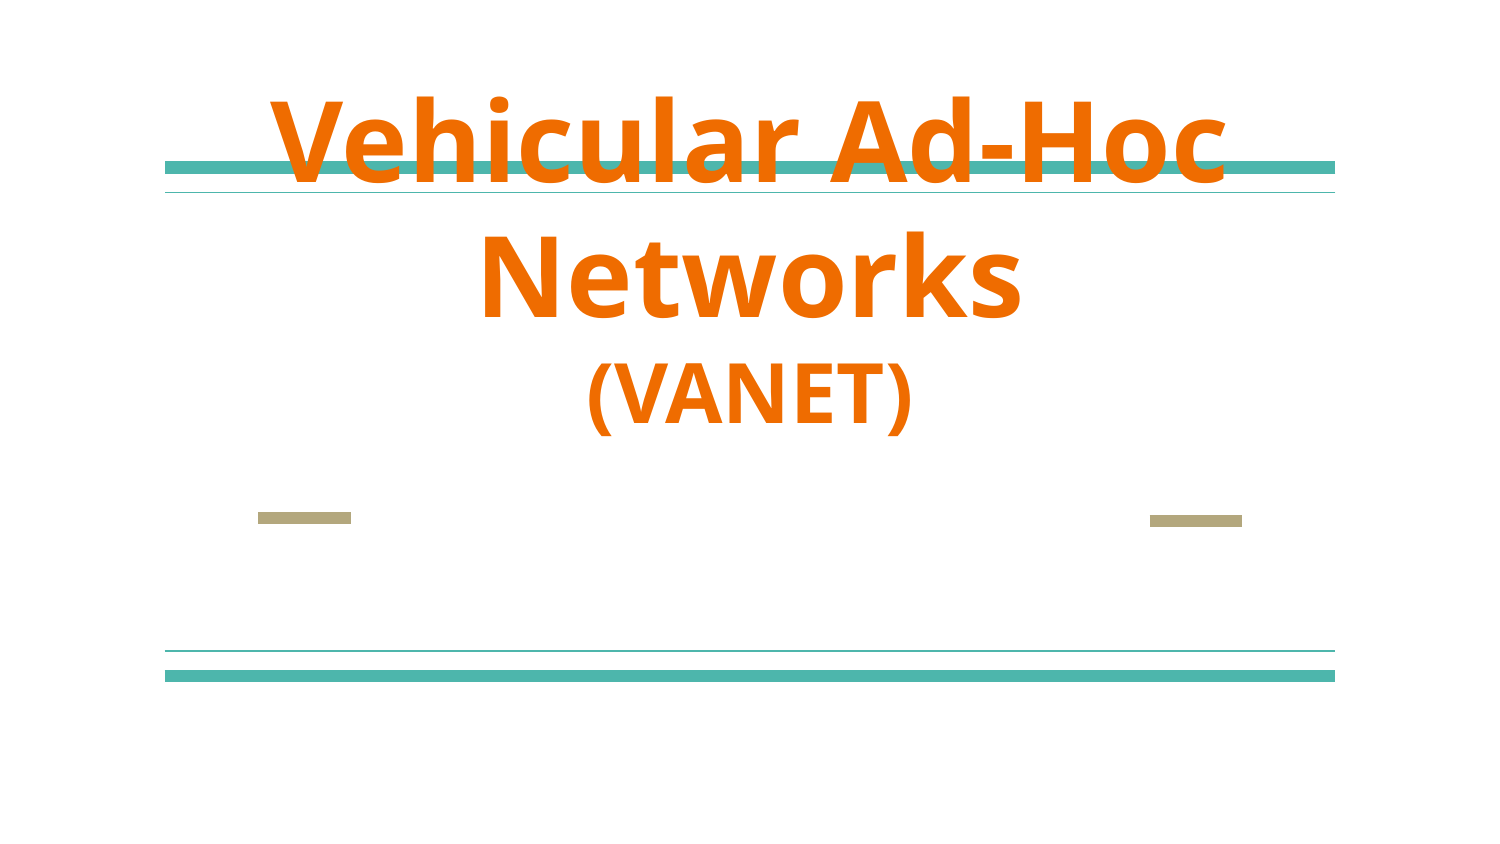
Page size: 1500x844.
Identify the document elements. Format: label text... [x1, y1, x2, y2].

title Vehicular Ad-Hoc Networks (VANET) [164, 287, 1336, 456]
